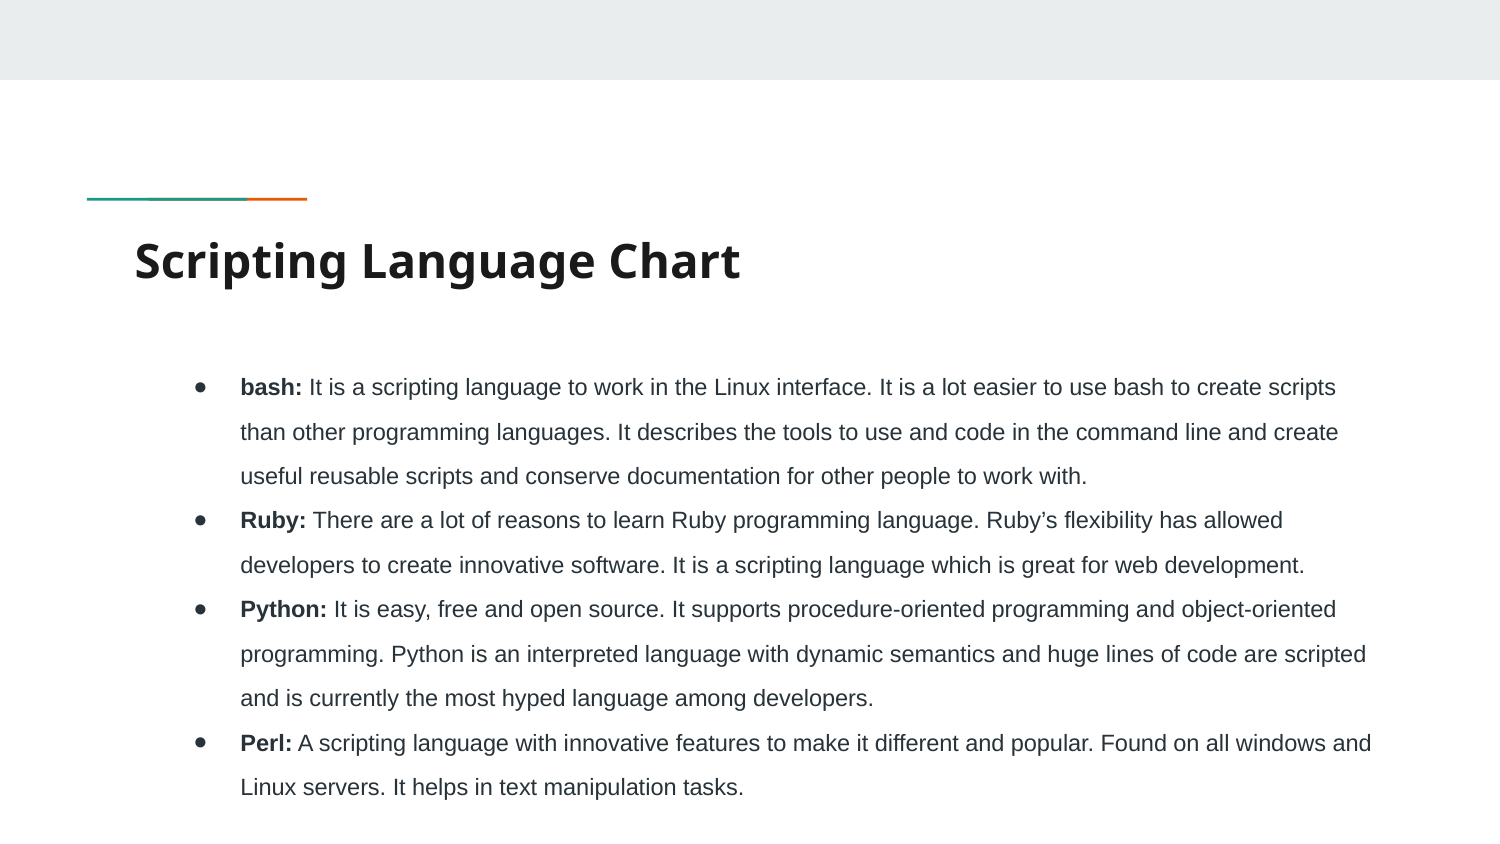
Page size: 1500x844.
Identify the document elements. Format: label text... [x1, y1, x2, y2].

title Scripting Language Chart [119, 216, 1381, 305]
list bash: It is a scripting language to work in the Linux interface. It is a lot easier to use bash to create scripts than other programming languages. It describes the tools to use and code in the command line and create useful reusable scripts and conserve documentation for other people to work with. Ruby: There are a lot of reasons to learn Ruby programming language. Ruby’s flexibility has allowed developers to create innovative software. It is a scripting language which is great for web development. Python: It is easy, free and open source. It supports procedure-oriented programming and object-oriented programming. Python is an interpreted language with dynamic semantics and huge lines of code are scripted and is currently the most hyped language among developers. Perl: A scripting language with innovative features to make it different and popular. Found on all windows and Linux servers. It helps in text manipulation tasks. [119, 341, 1398, 822]
